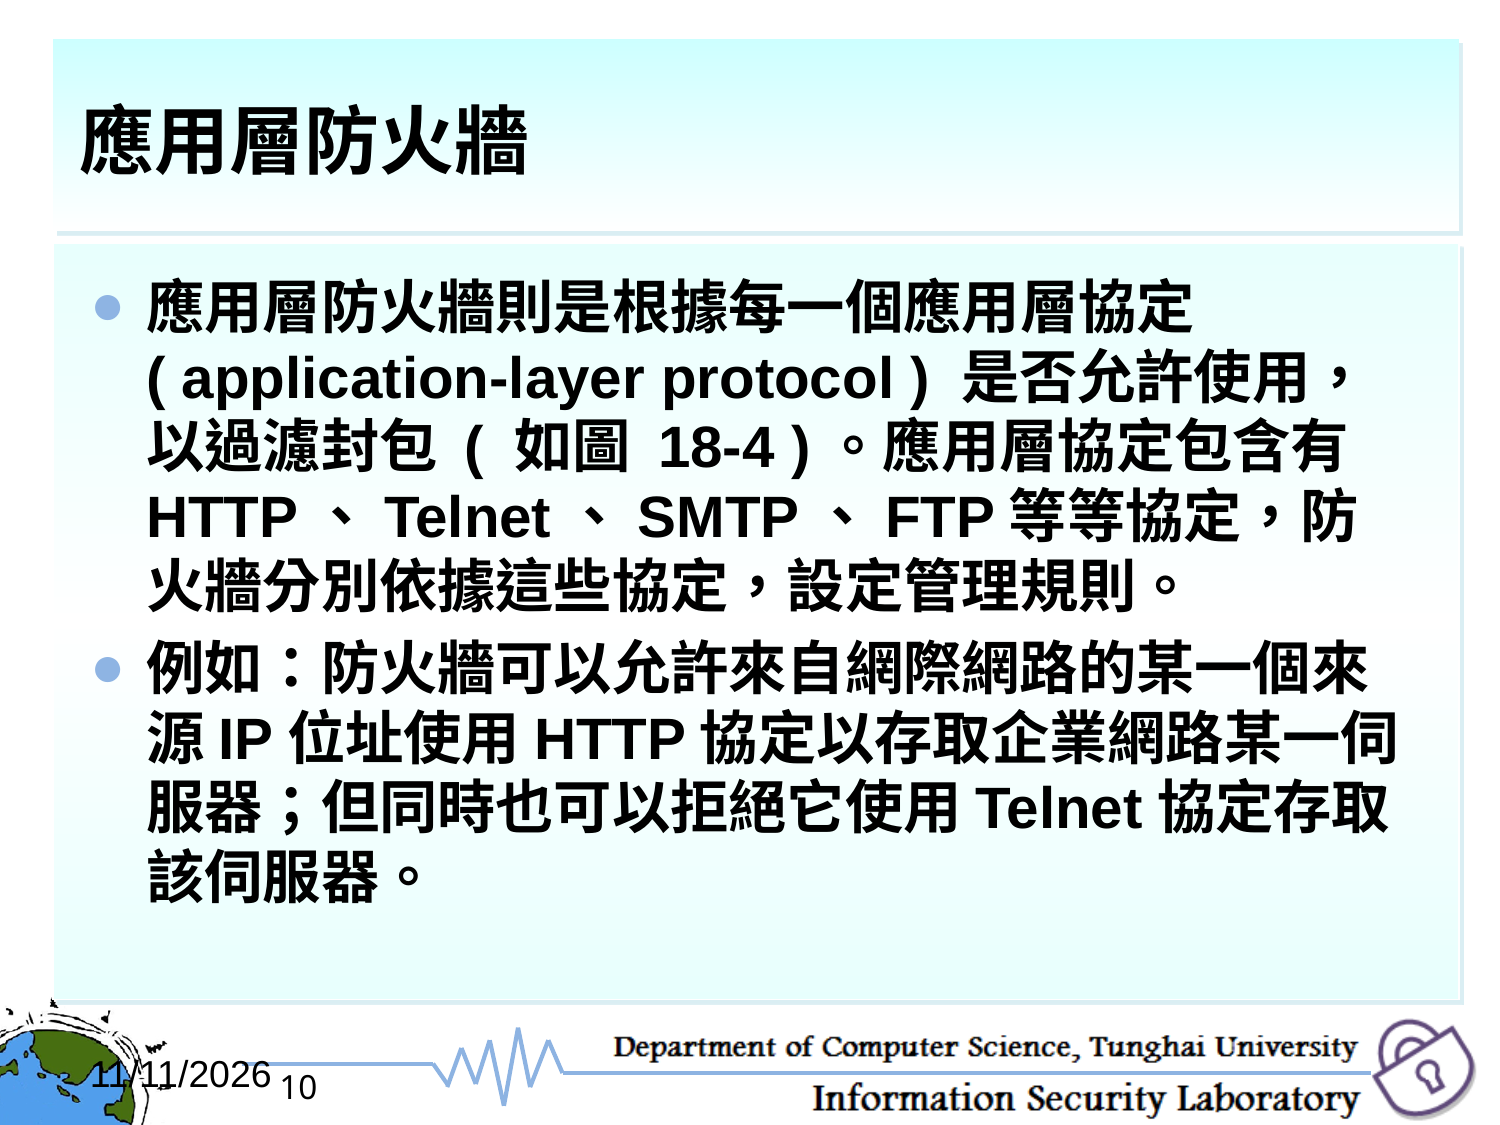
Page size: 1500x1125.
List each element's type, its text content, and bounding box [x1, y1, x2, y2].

picture [0, 984, 184, 1125]
slide_number 10 [253, 1058, 333, 1125]
picture [809, 1076, 1369, 1124]
picture [601, 1026, 1365, 1071]
title 應用層防火牆 [64, 45, 1449, 233]
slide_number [75, 1042, 425, 1103]
picture [1371, 1017, 1481, 1124]
list 應用層防火牆則是根據每一個應用層協定 ( application-layer protocol ) 是否允許使用，以過濾封包 ( 如圖 18-4 )。應用層協定包含有HTTP、Telnet、SMTP、FTP等等協定，防火牆分別依據這些協定，設定管理規則。 例如：防火牆可以允許來自網際網路的某一個來源IP位址使用HTTP協定以存取企業網路某一伺服器；但同時也可以拒絕它使用Telnet協定存取該伺服器。 [75, 262, 1425, 1000]
